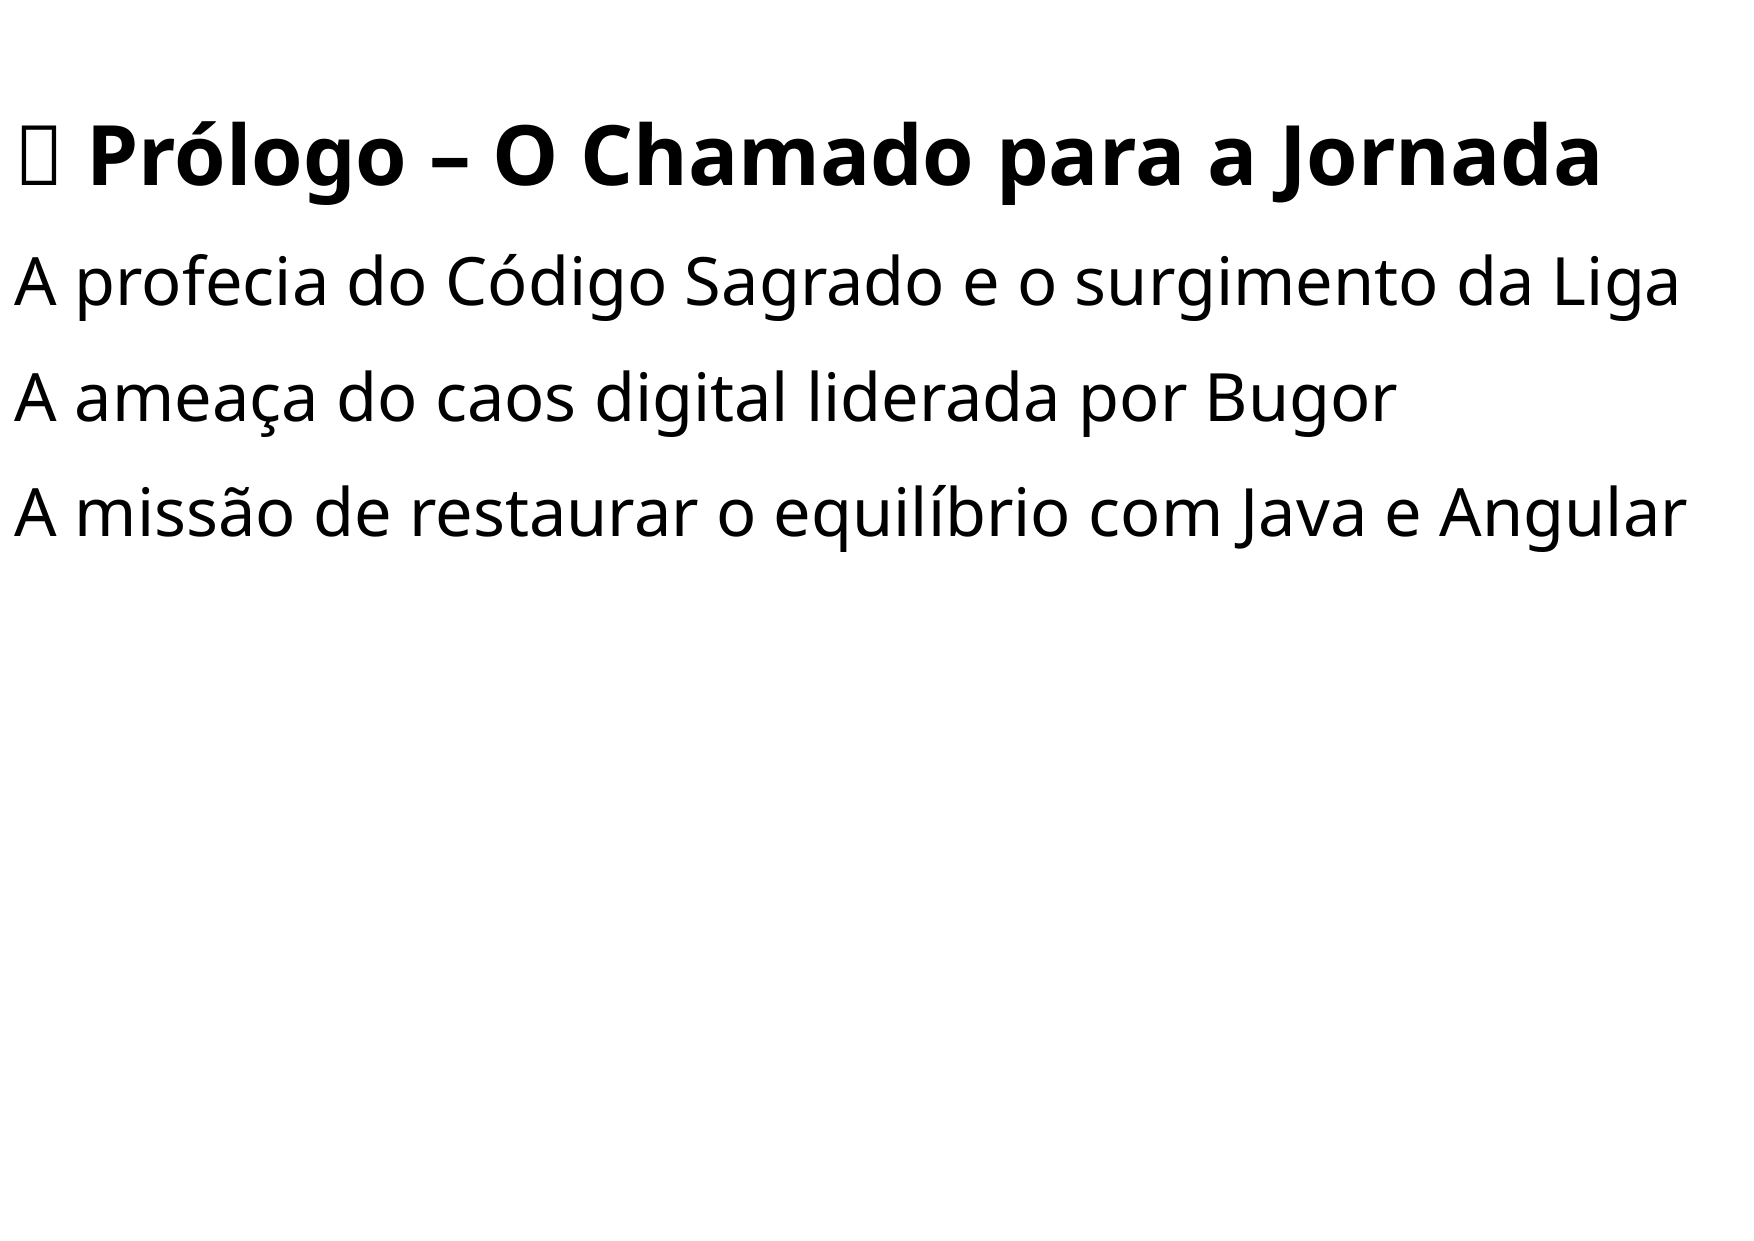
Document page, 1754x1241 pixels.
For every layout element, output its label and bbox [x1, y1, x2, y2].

text_box [0, 88, 1742, 849]
